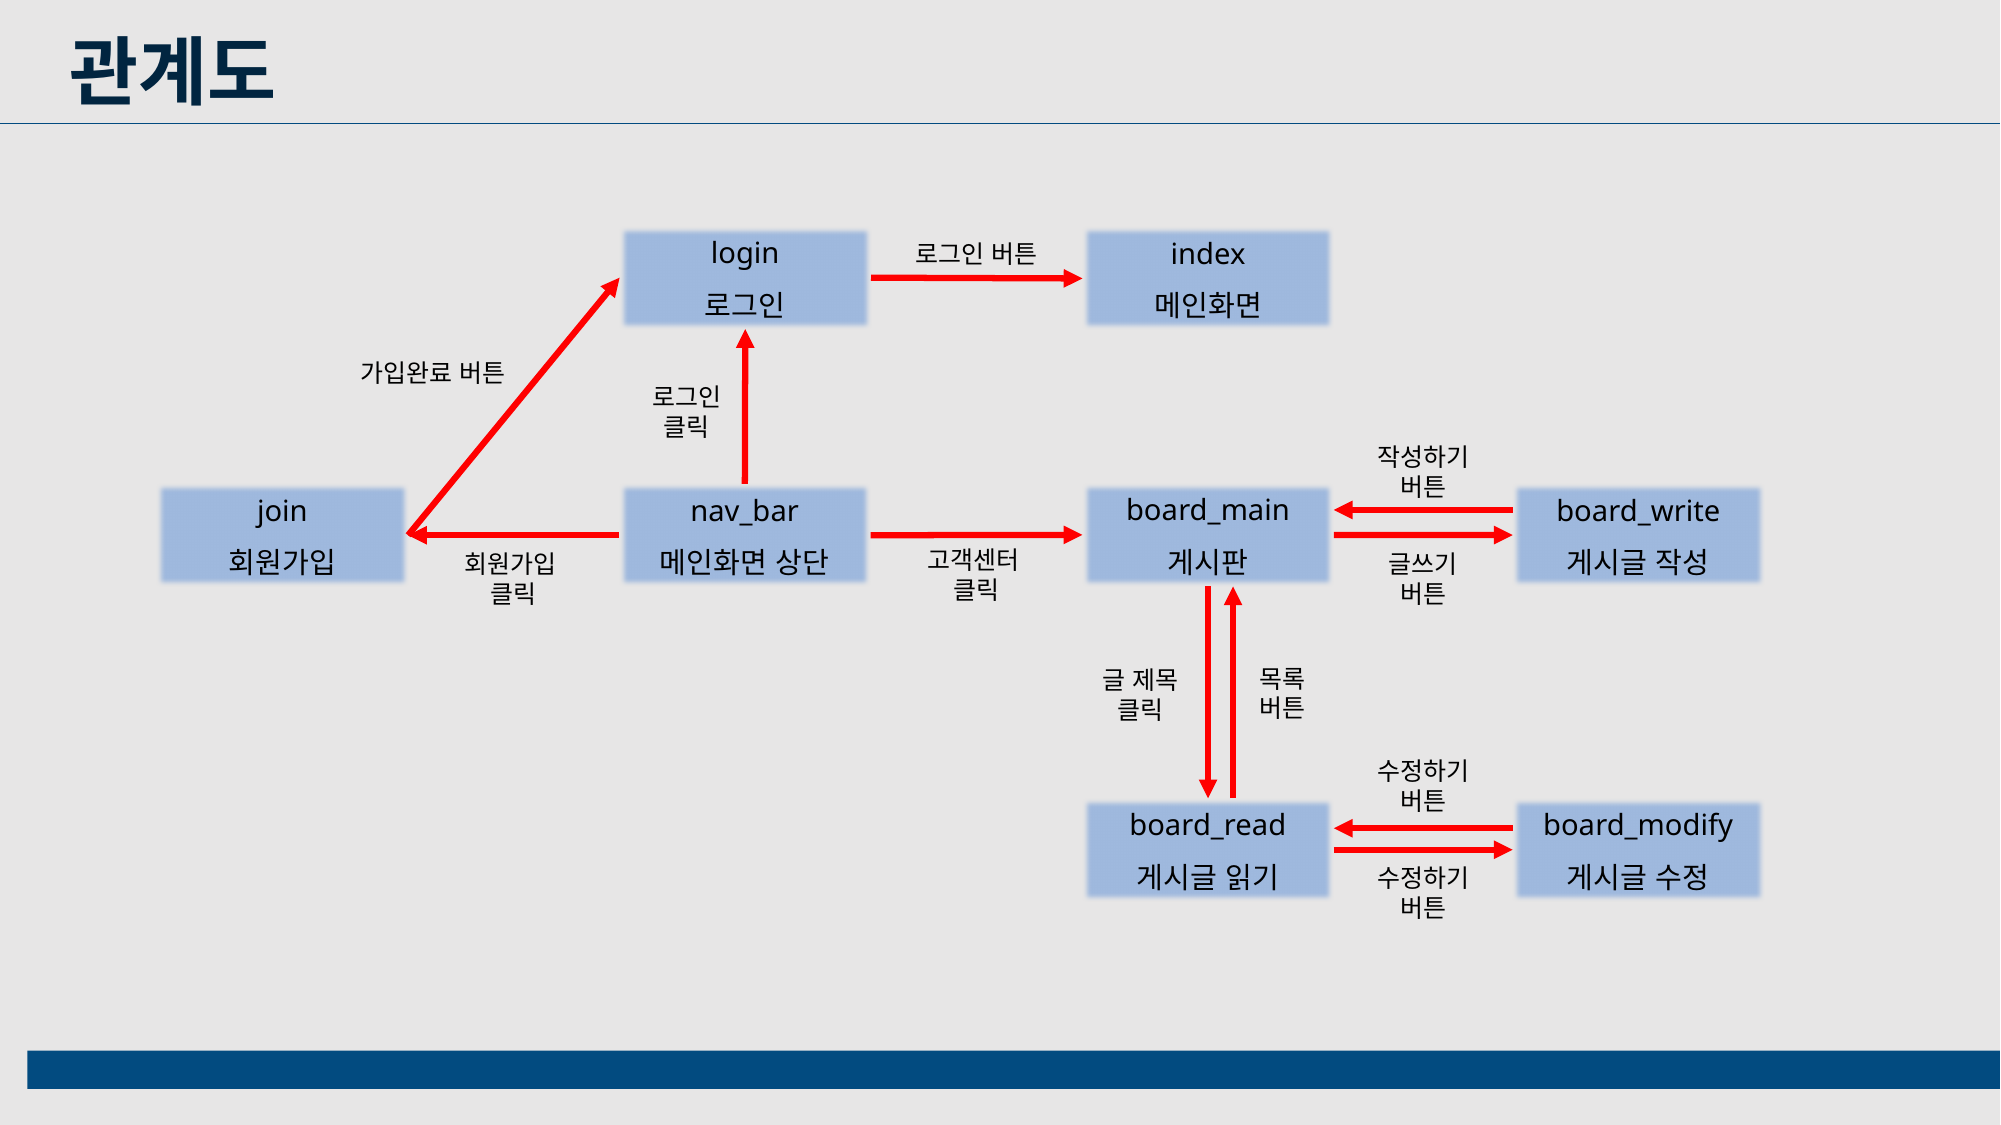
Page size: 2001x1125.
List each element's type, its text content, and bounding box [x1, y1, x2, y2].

text_box board_main 게시판 [1090, 491, 1326, 579]
text_box 가입완료 버튼 [338, 349, 408, 395]
text_box 수정하기 버튼 [1356, 855, 1491, 930]
text_box 수정하기버튼 [1356, 747, 1491, 823]
text_box 관계도 [54, 17, 1687, 122]
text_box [408, 277, 1083, 536]
text_box 작성하기버튼 [1356, 434, 1491, 509]
text_box board_write 게시글 작성 [1520, 491, 1757, 579]
text_box index 메인화면 [1090, 234, 1326, 322]
text_box 회원가입 클릭 [446, 541, 581, 617]
text_box 글쓰기 버튼 [1356, 541, 1491, 617]
text_box 목록 버튼 [1234, 655, 1332, 731]
text_box join 회원가입 [164, 491, 401, 579]
text_box board_read 게시글 읽기 [1090, 806, 1326, 894]
text_box nav_bar 메인화면 상단 [627, 536, 863, 579]
text_box 글 제목 클릭 [1073, 657, 1207, 732]
text_box 로그인 버튼 [889, 231, 1064, 275]
text_box 고객센터 클릭 [909, 537, 1044, 612]
text_box [26, 1050, 2000, 1090]
text_box board_modify 게시글 수정 [1520, 806, 1757, 894]
text_box login 로그인 [627, 234, 864, 277]
